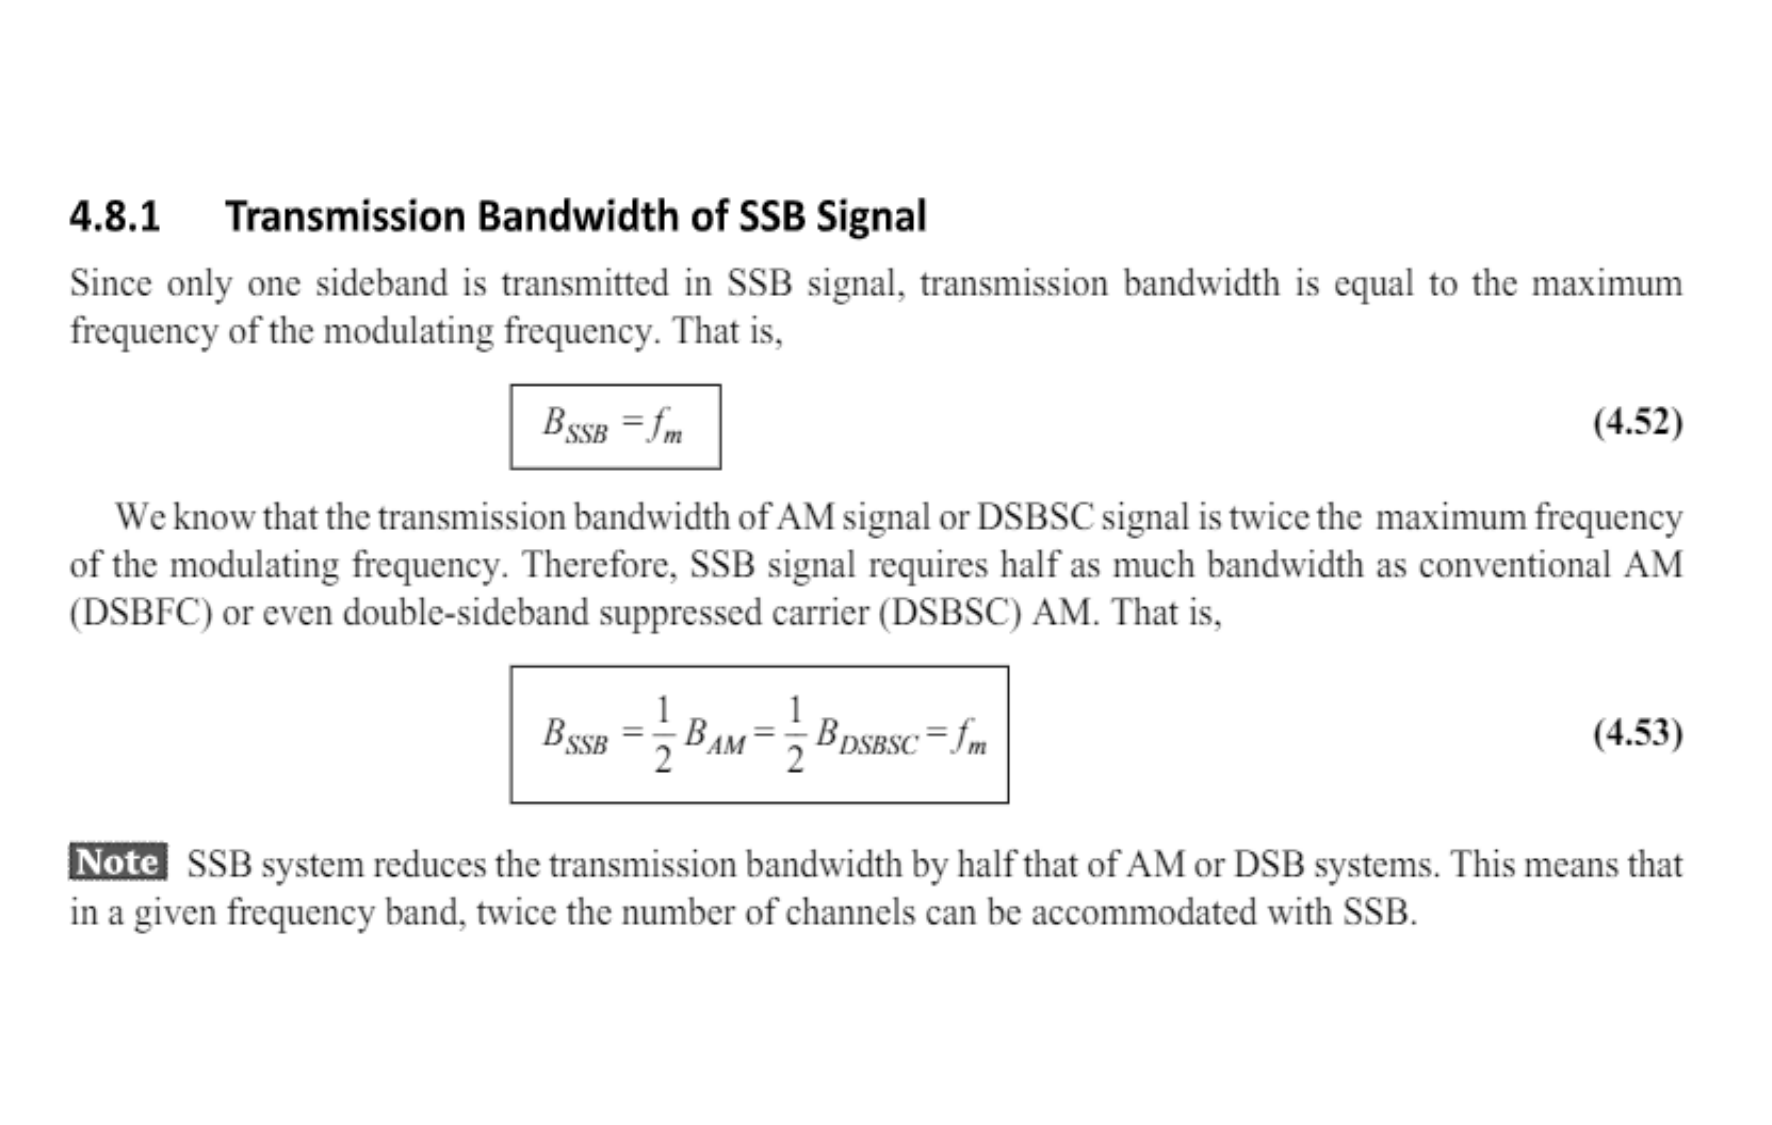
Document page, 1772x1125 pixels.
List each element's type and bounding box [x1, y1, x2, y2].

picture [15, 187, 1724, 951]
